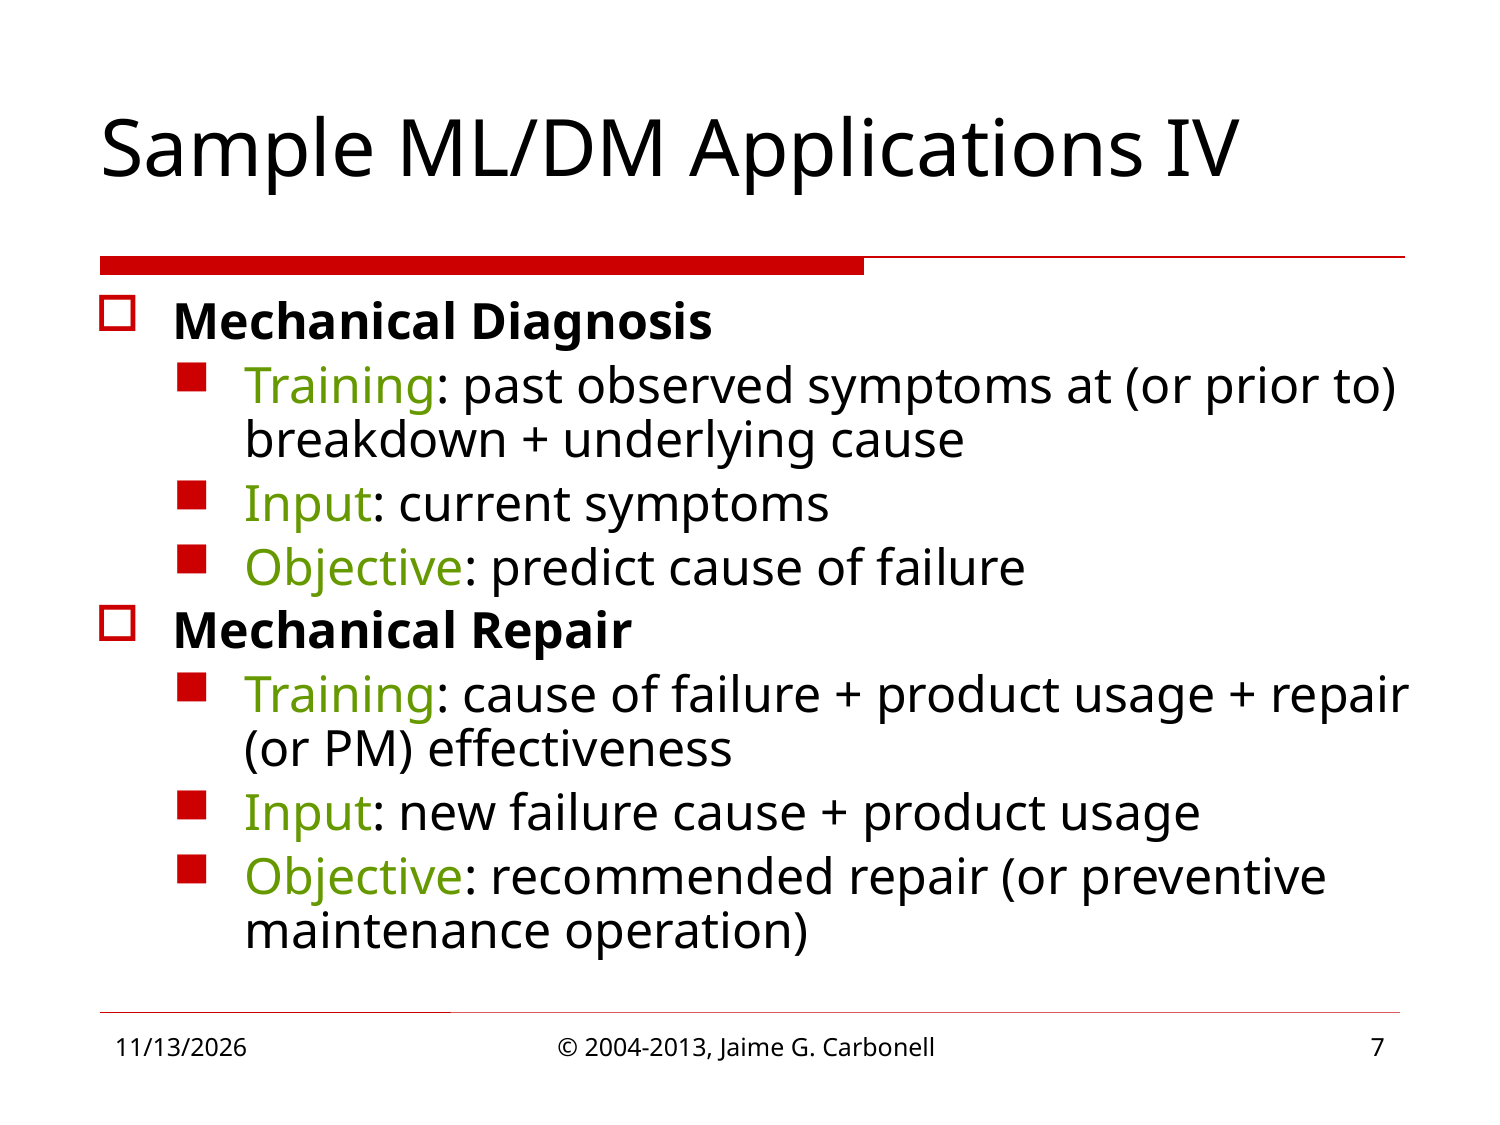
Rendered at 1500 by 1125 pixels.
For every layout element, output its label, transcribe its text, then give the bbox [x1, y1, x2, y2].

footer © 2004-2013, Jaime G. Carbonell [512, 1024, 988, 1103]
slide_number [99, 1024, 426, 1103]
title Sample ML/DM Applications IV [84, 0, 1398, 200]
slide_number 7 [1074, 1024, 1401, 1103]
list Mechanical Diagnosis Training: past observed symptoms at (or prior to) breakdown + underlying cause Input: current symptoms Objective: predict cause of failure Mechanical Repair Training: cause of failure + product usage + repair (or PM) effectiveness Input: new failure cause + product usage Objective: recommended repair (or preventive maintenance operation) [80, 288, 1432, 1019]
